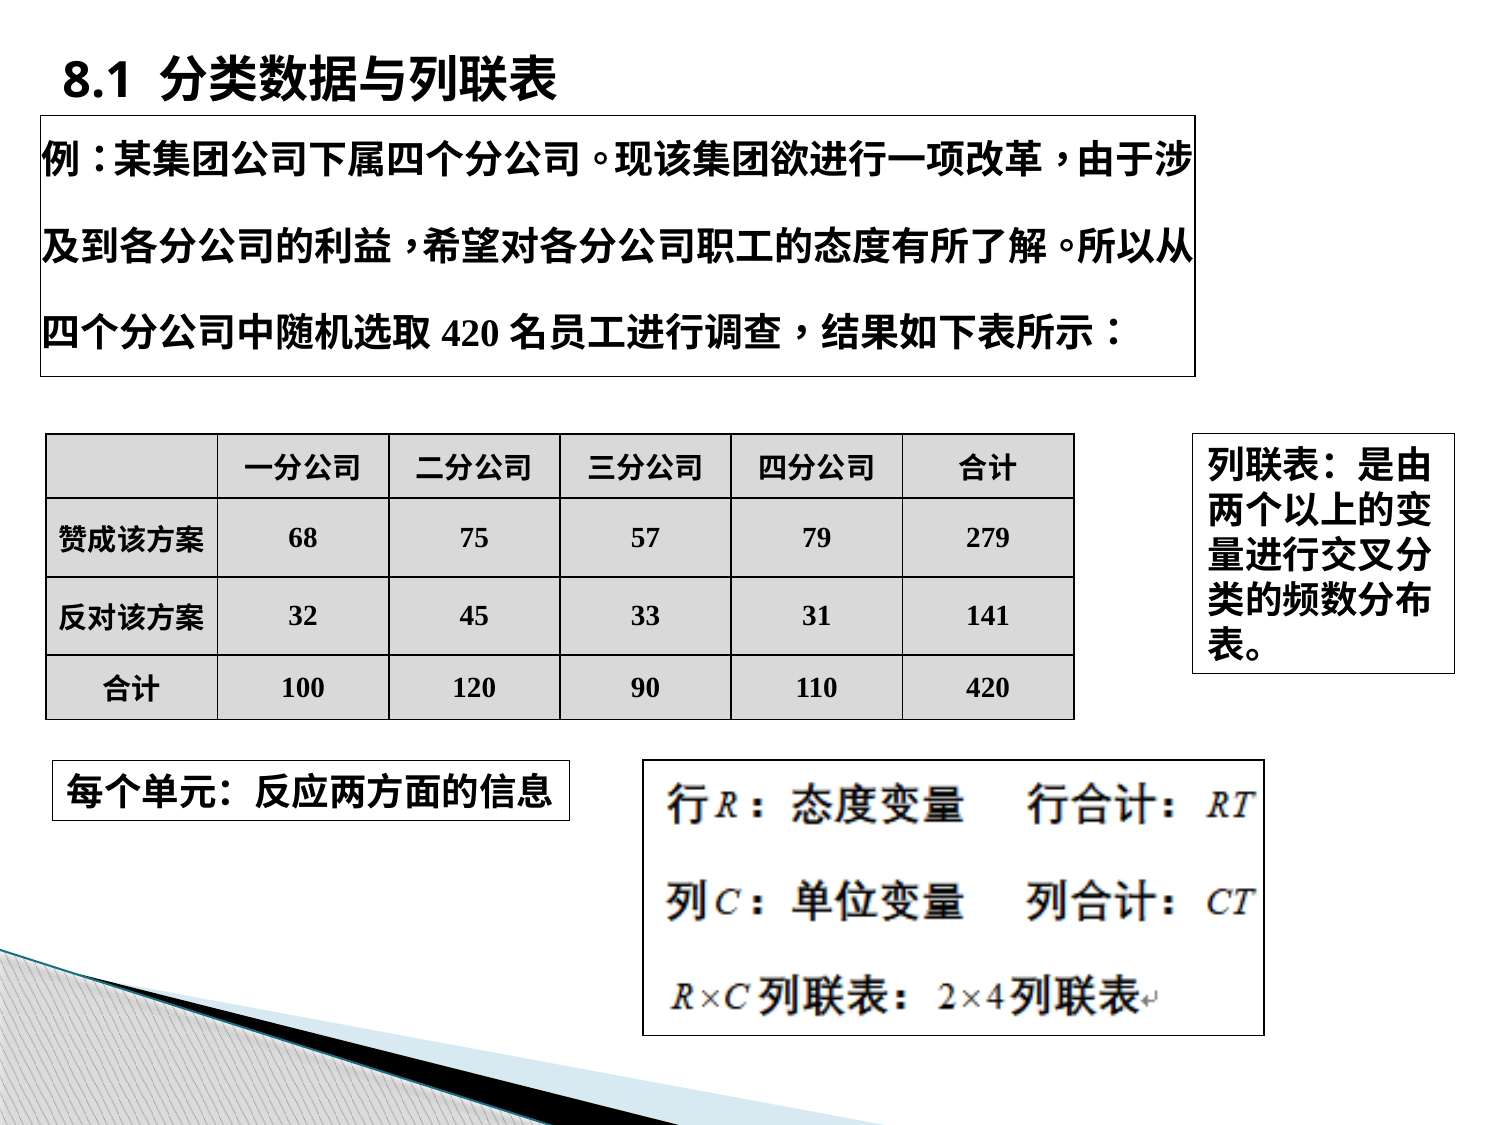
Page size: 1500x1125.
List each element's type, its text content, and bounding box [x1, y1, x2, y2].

table_cell 90 [561, 656, 730, 719]
table_header 三分公司 [561, 435, 730, 497]
table_cell 100 [218, 656, 388, 719]
table_cell 120 [390, 656, 559, 719]
picture [643, 760, 1264, 1036]
text_box 列联表：是由两个以上的变量进行交叉分类的频数分布表。 [1192, 433, 1455, 674]
text_box 8.1 分类数据与列联表 [47, 40, 574, 115]
table_header 一分公司 [218, 435, 388, 497]
table_cell 反对该方案 [47, 578, 217, 654]
table_cell 75 [390, 499, 559, 576]
table_cell 45 [390, 578, 559, 654]
table_cell 141 [903, 578, 1073, 654]
table_cell 420 [903, 656, 1073, 719]
table_cell 32 [218, 578, 388, 654]
table_cell 合计 [47, 656, 217, 719]
table_cell 110 [732, 656, 902, 719]
table_cell 79 [732, 499, 902, 576]
picture [41, 115, 1195, 377]
table_header 合计 [903, 435, 1073, 497]
table_header [47, 435, 217, 497]
table_cell 57 [561, 499, 730, 576]
text_box 每个单元：反应两方面的信息 [52, 760, 570, 821]
table_cell 赞成该方案 [47, 499, 217, 576]
table_cell 279 [903, 499, 1073, 576]
table_cell 31 [732, 578, 902, 654]
table_cell 33 [561, 578, 730, 654]
table_header 二分公司 [390, 435, 559, 497]
table_header 四分公司 [732, 435, 902, 497]
table_cell 68 [218, 499, 388, 576]
